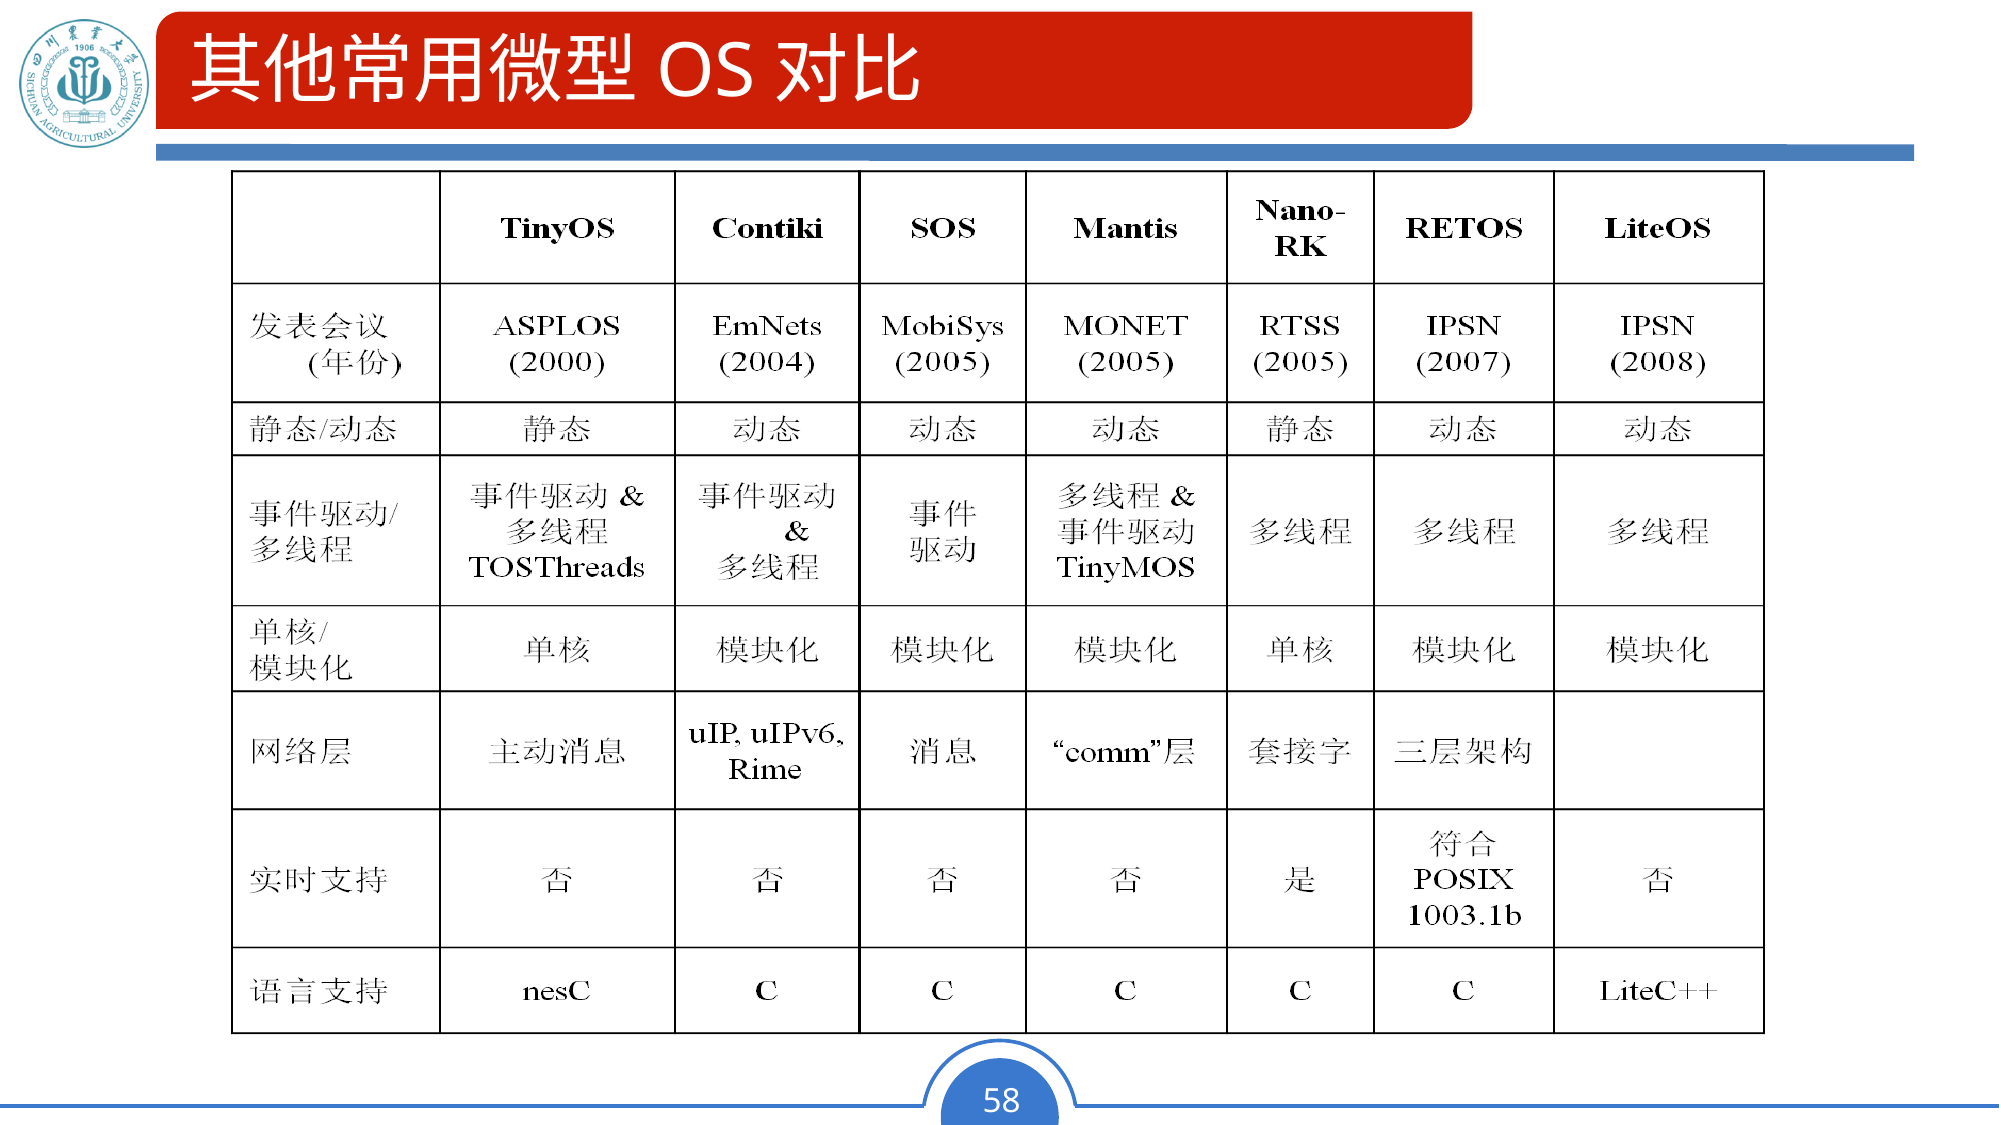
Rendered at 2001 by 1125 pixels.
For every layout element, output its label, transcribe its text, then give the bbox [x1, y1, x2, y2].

title 其他常用微型OS对比 [173, 14, 1910, 126]
picture [220, 160, 1777, 1043]
